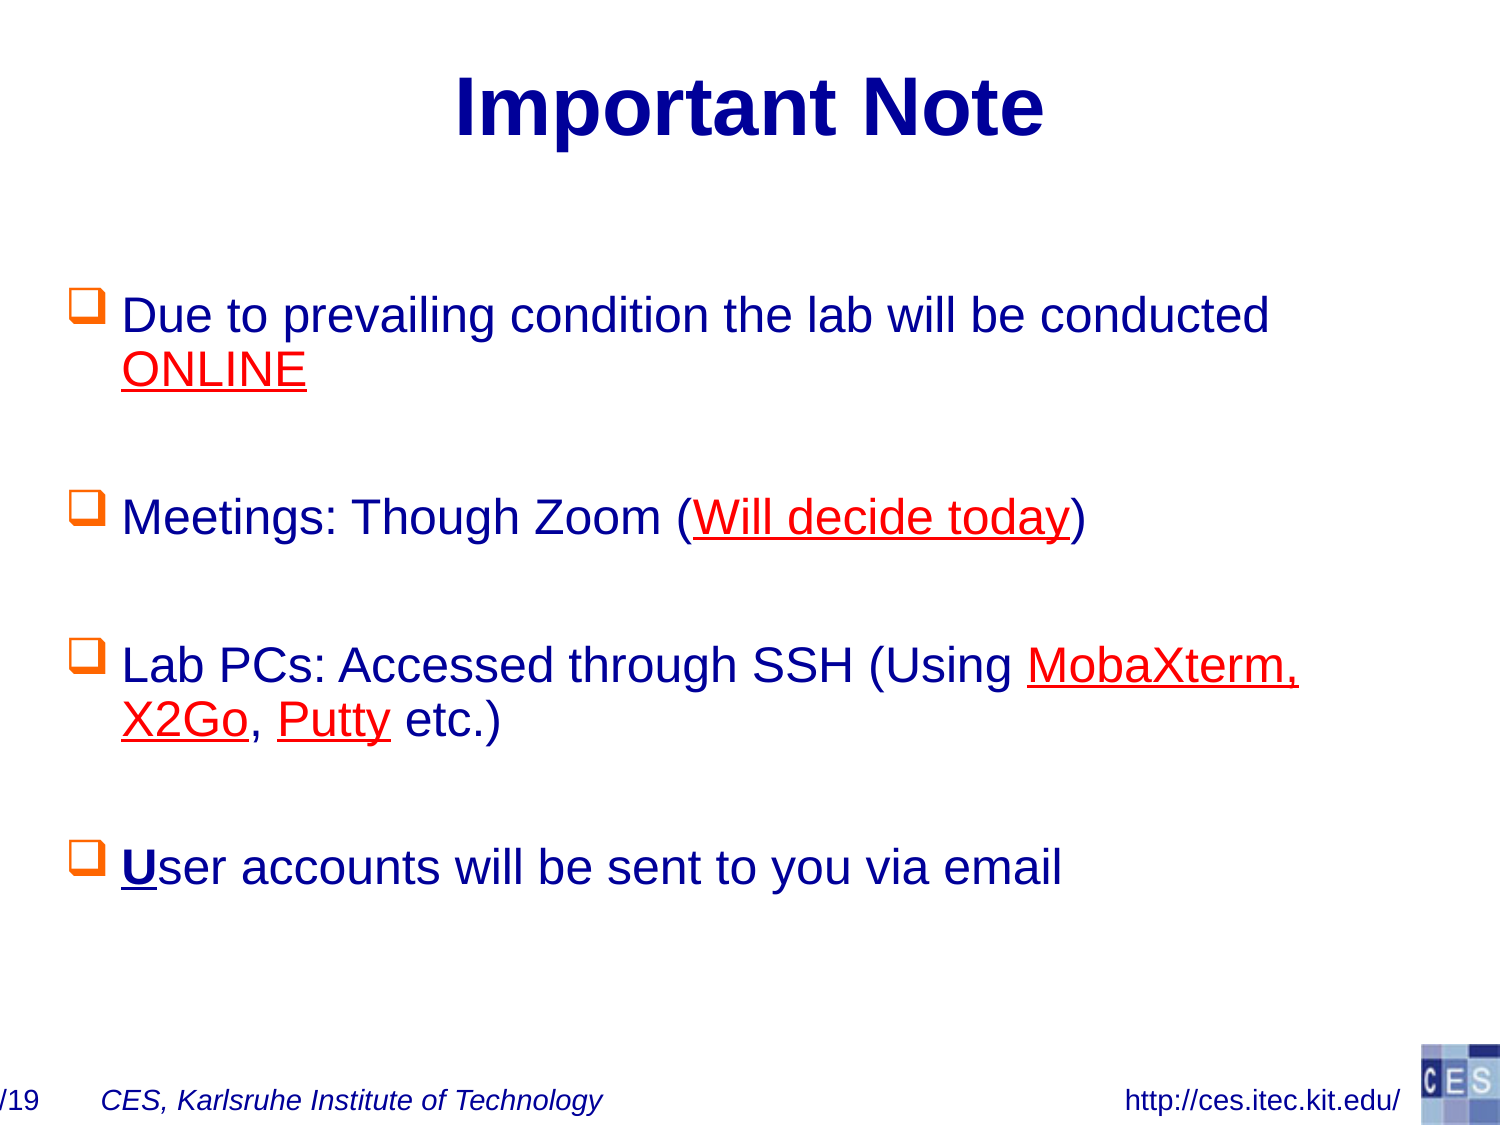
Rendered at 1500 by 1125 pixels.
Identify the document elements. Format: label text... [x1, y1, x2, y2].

title Important Note [0, 50, 1500, 167]
list Due to prevailing condition the lab will be conducted ONLINE Meetings: Though Zoom (Will decide today) Lab PCs: Accessed through SSH (Using MobaXterm, X2Go, Putty etc.) User accounts will be sent to you via email [49, 281, 1455, 1065]
picture [1421, 1044, 1500, 1125]
